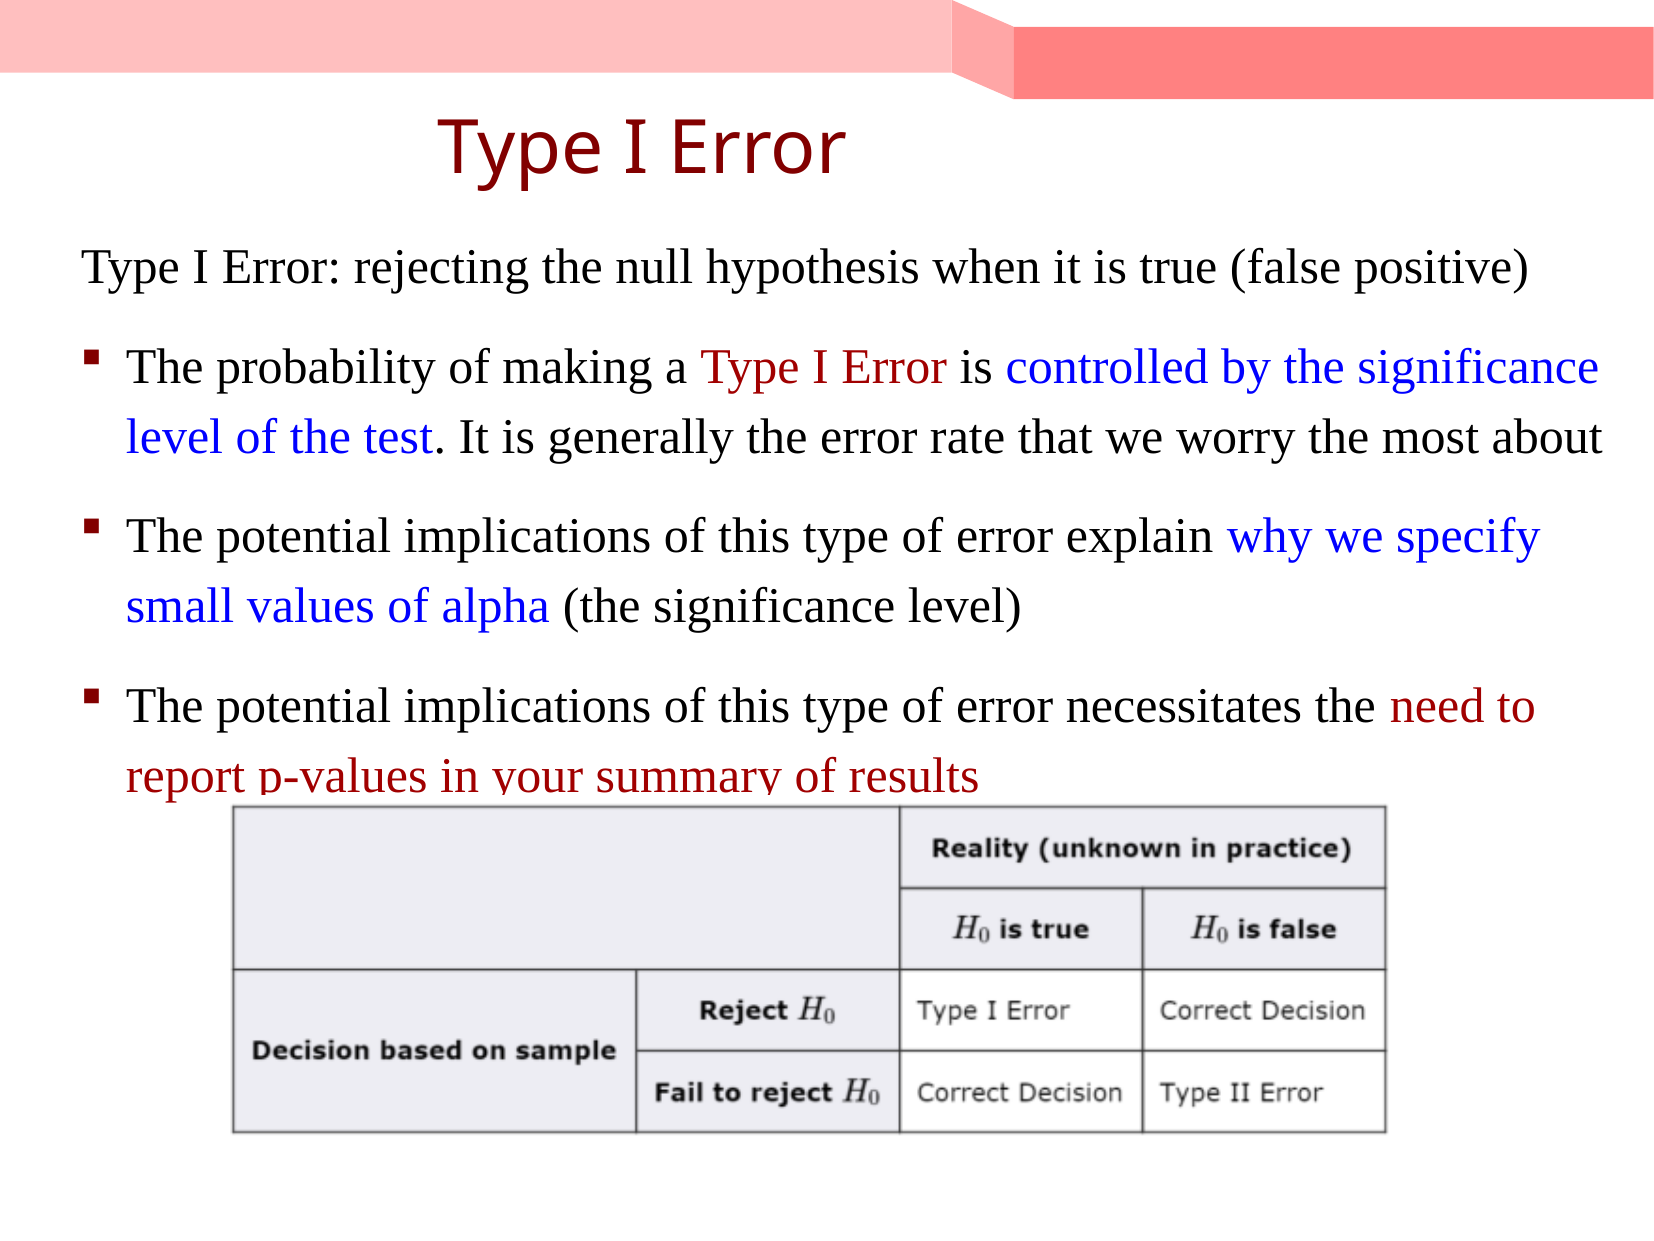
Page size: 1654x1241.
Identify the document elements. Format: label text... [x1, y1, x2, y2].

title Type I Error [5, 32, 1280, 240]
picture [214, 794, 1395, 1158]
list Type I Error: rejecting the null hypothesis when it is true (false positive) The probability of making a Type I Error is controlled by the significance level of the test. It is generally the error rate that we worry the most about The potential implications of this type of error explain why we specify small values of alpha (the significance level) The potential implications of this type of error necessitates the need to report p-values in your summary of results [50, 223, 1628, 886]
